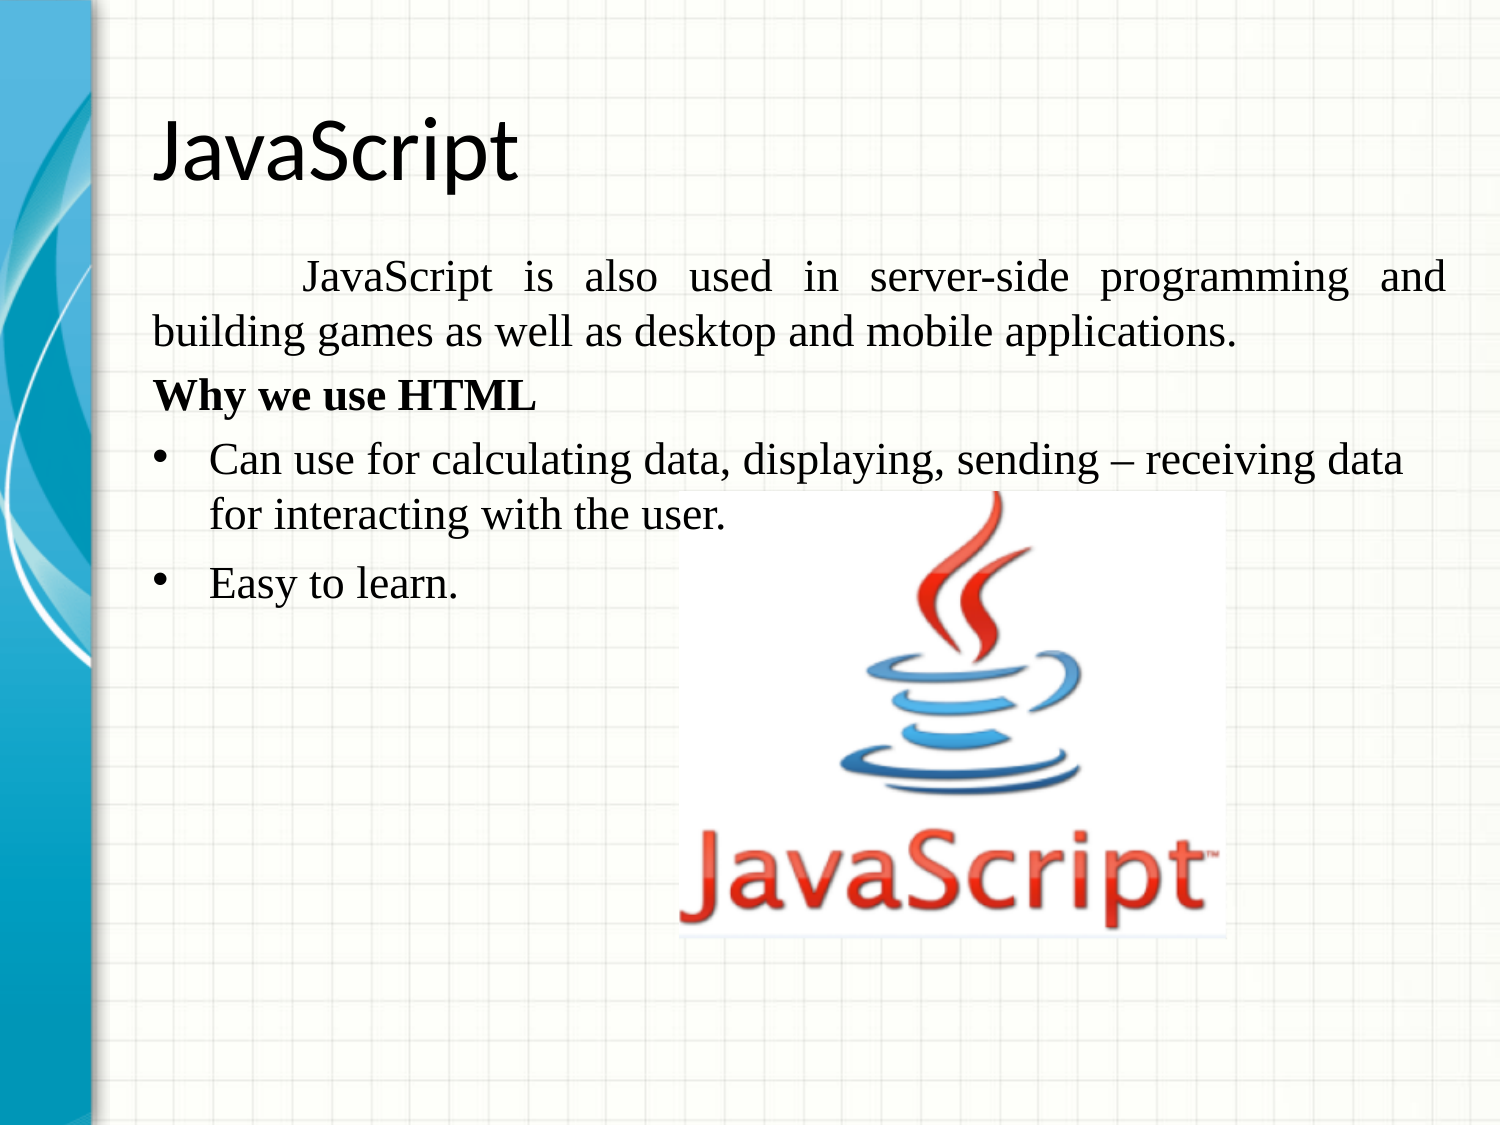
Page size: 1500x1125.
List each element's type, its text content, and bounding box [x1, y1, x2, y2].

title JavaScript [137, 50, 1463, 237]
picture [0, 0, 1500, 1125]
list JavaScript is also used in server-side programming and building games as well as desktop and mobile applications. Why we use HTML Can use for calculating data, displaying, sending – receiving data for interacting with the user. Easy to learn. [137, 237, 1463, 981]
